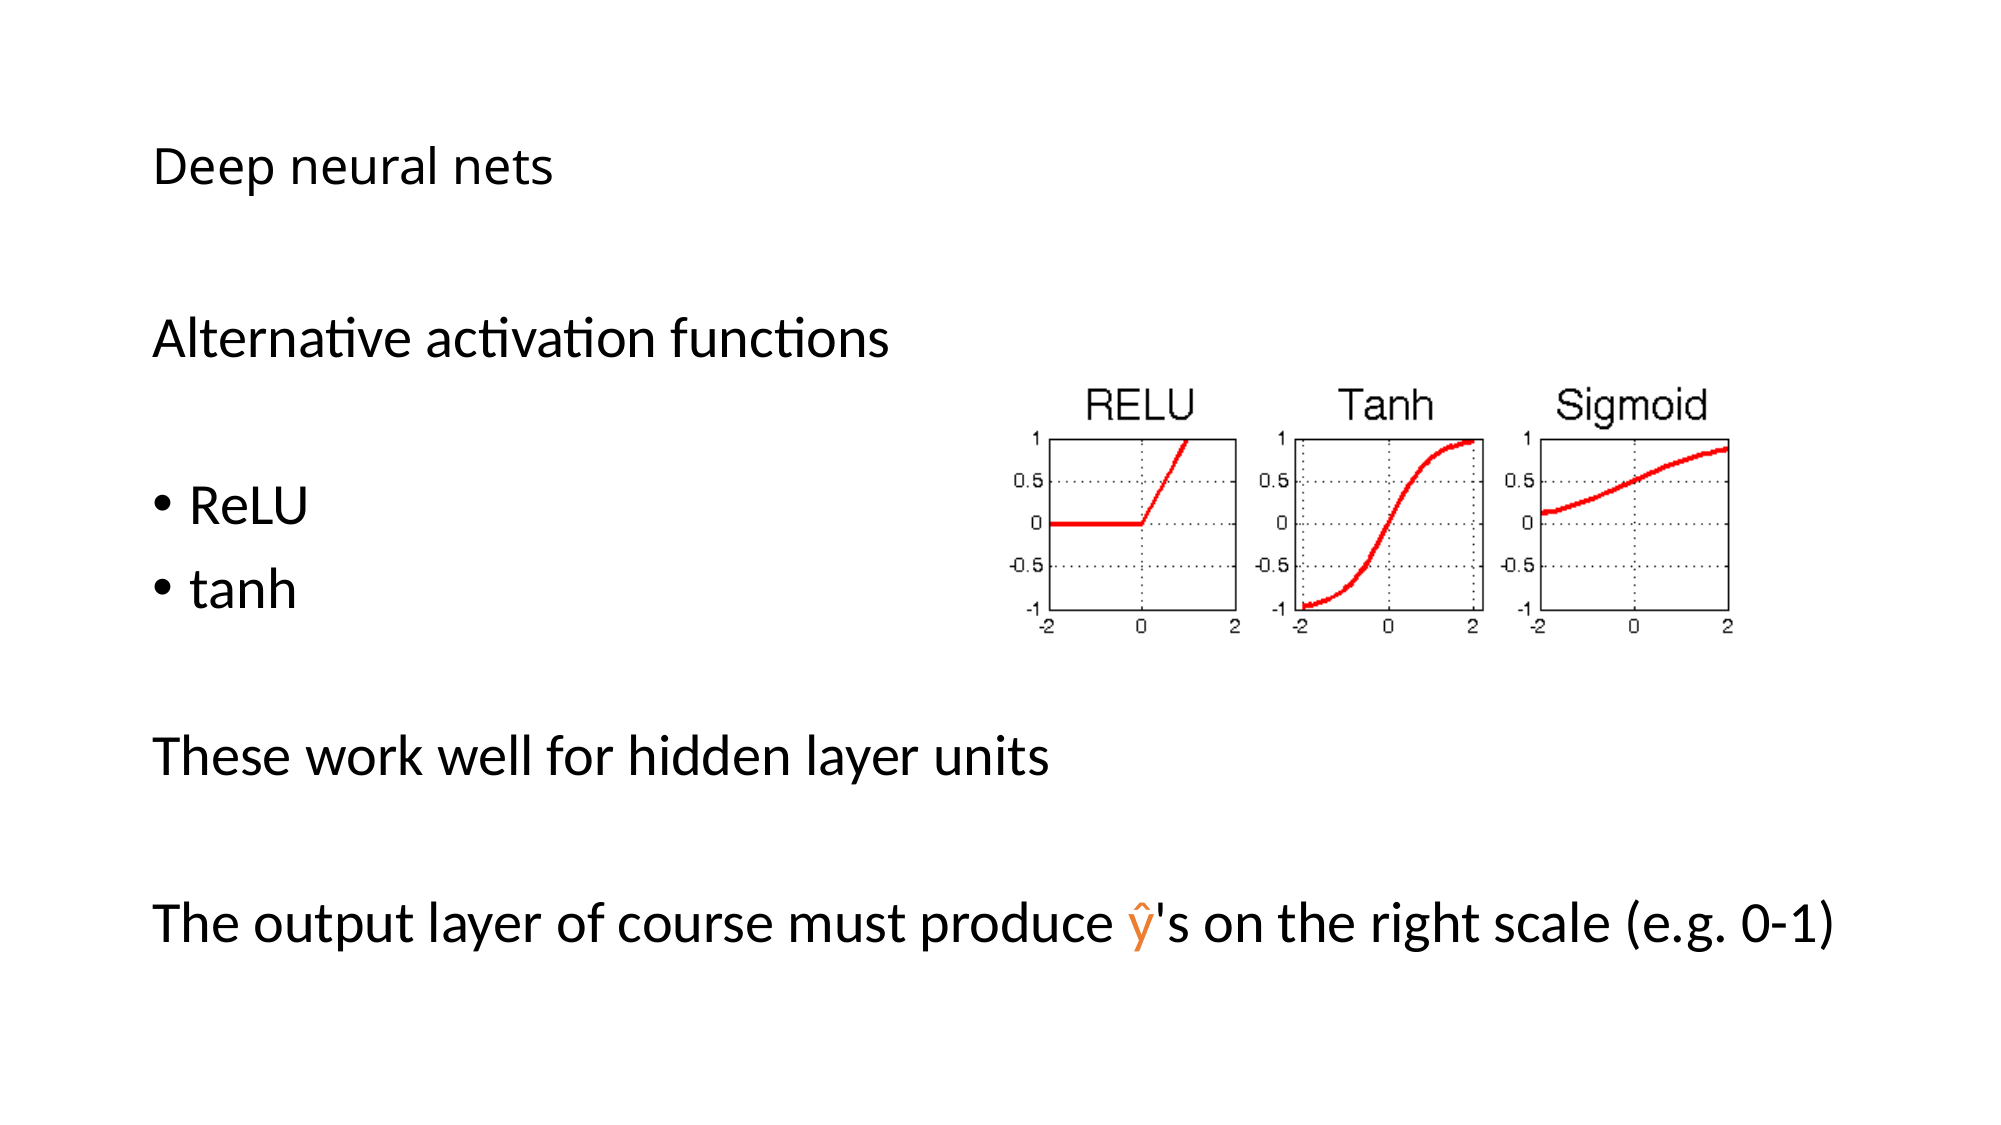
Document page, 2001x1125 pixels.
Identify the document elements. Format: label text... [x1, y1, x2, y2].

picture [935, 381, 1811, 638]
list Alternative activation functions ReLU tanh These work well for hidden layer units The output layer of course must produce ŷ's on the right scale (e.g. 0-1) [137, 299, 1863, 1014]
title Deep neural nets [137, 59, 1863, 278]
